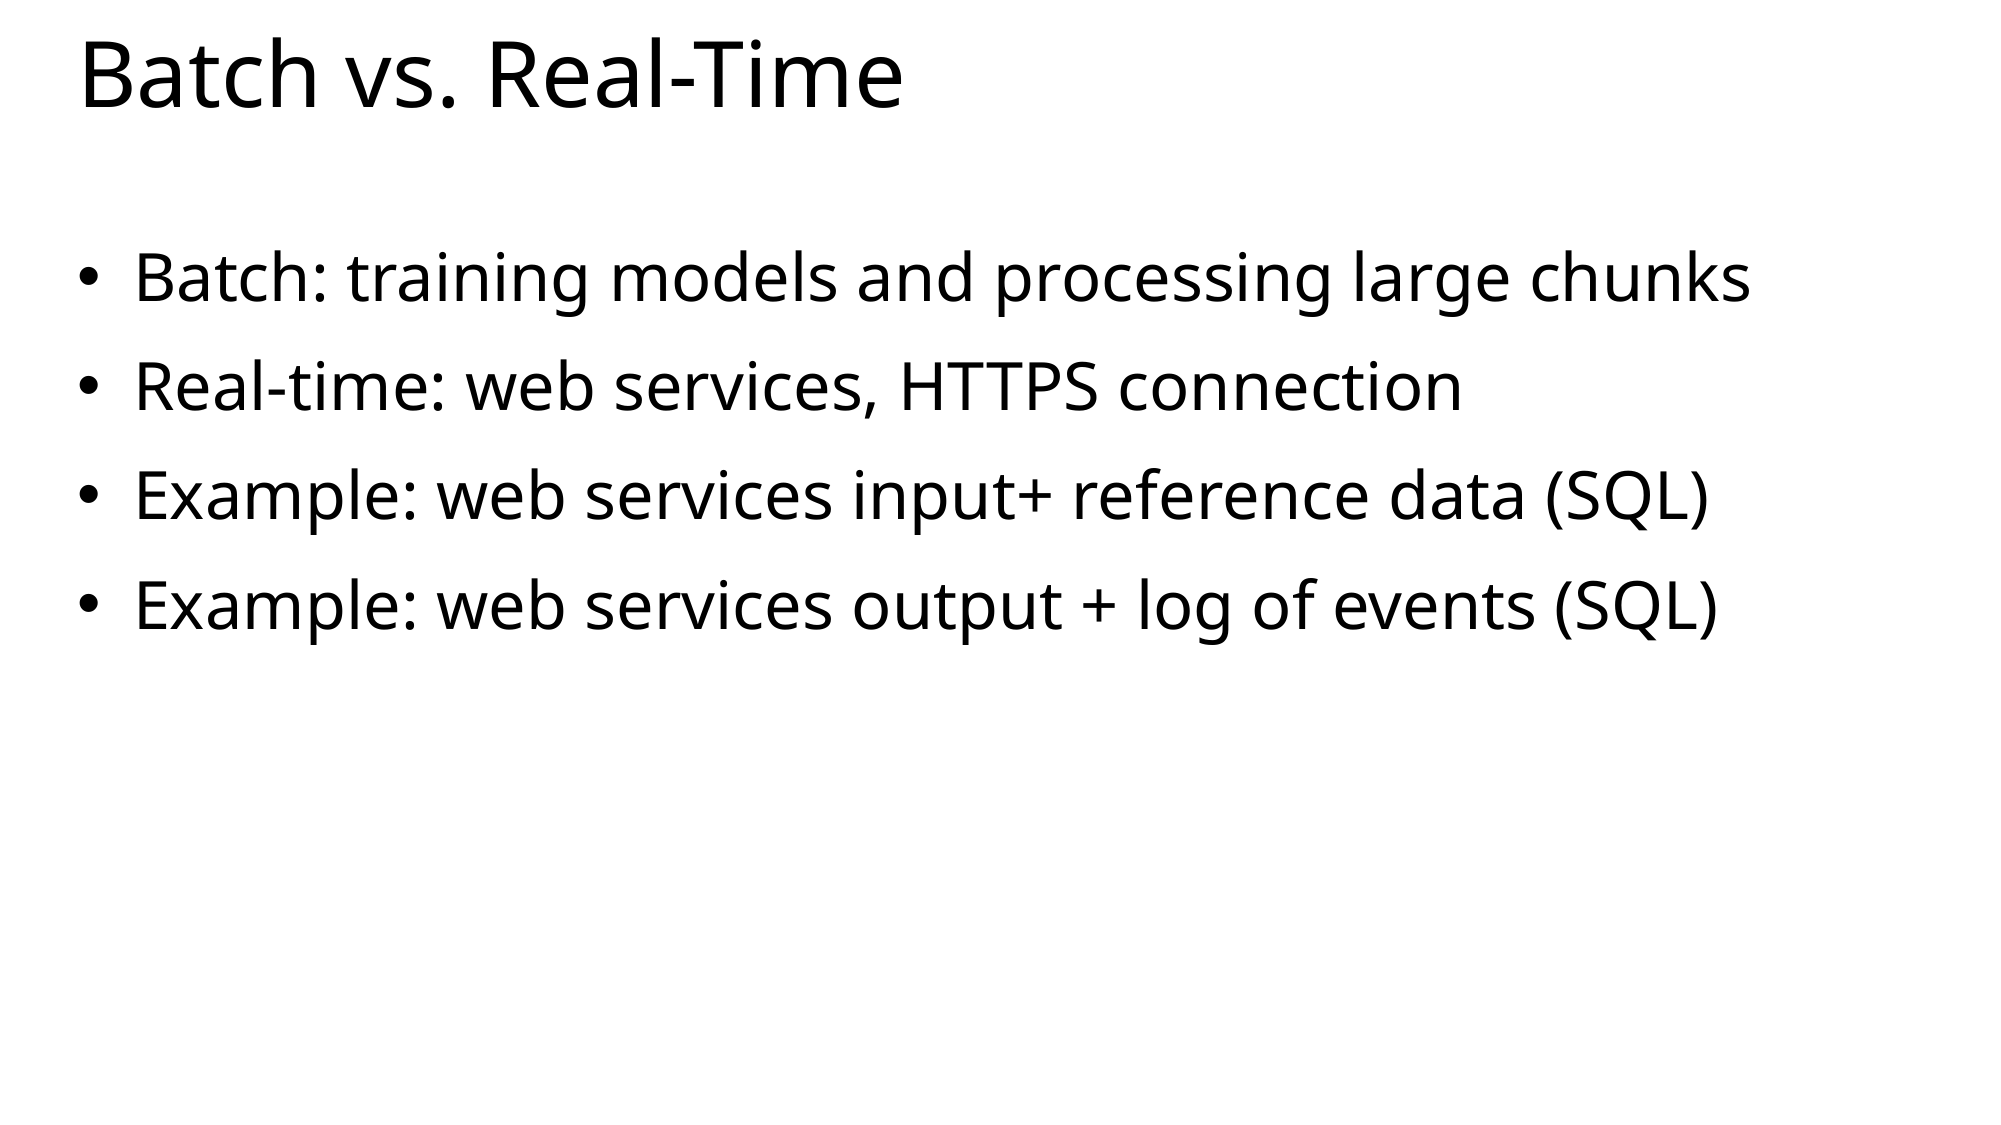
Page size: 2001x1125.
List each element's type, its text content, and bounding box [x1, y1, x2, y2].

list Batch: training models and processing large chunks Real-time: web services, HTTPS connection Example: web services input+ reference data (SQL) Example: web services output + log of events (SQL) [62, 227, 1953, 1096]
title Batch vs. Real-Time [62, 29, 1953, 205]
